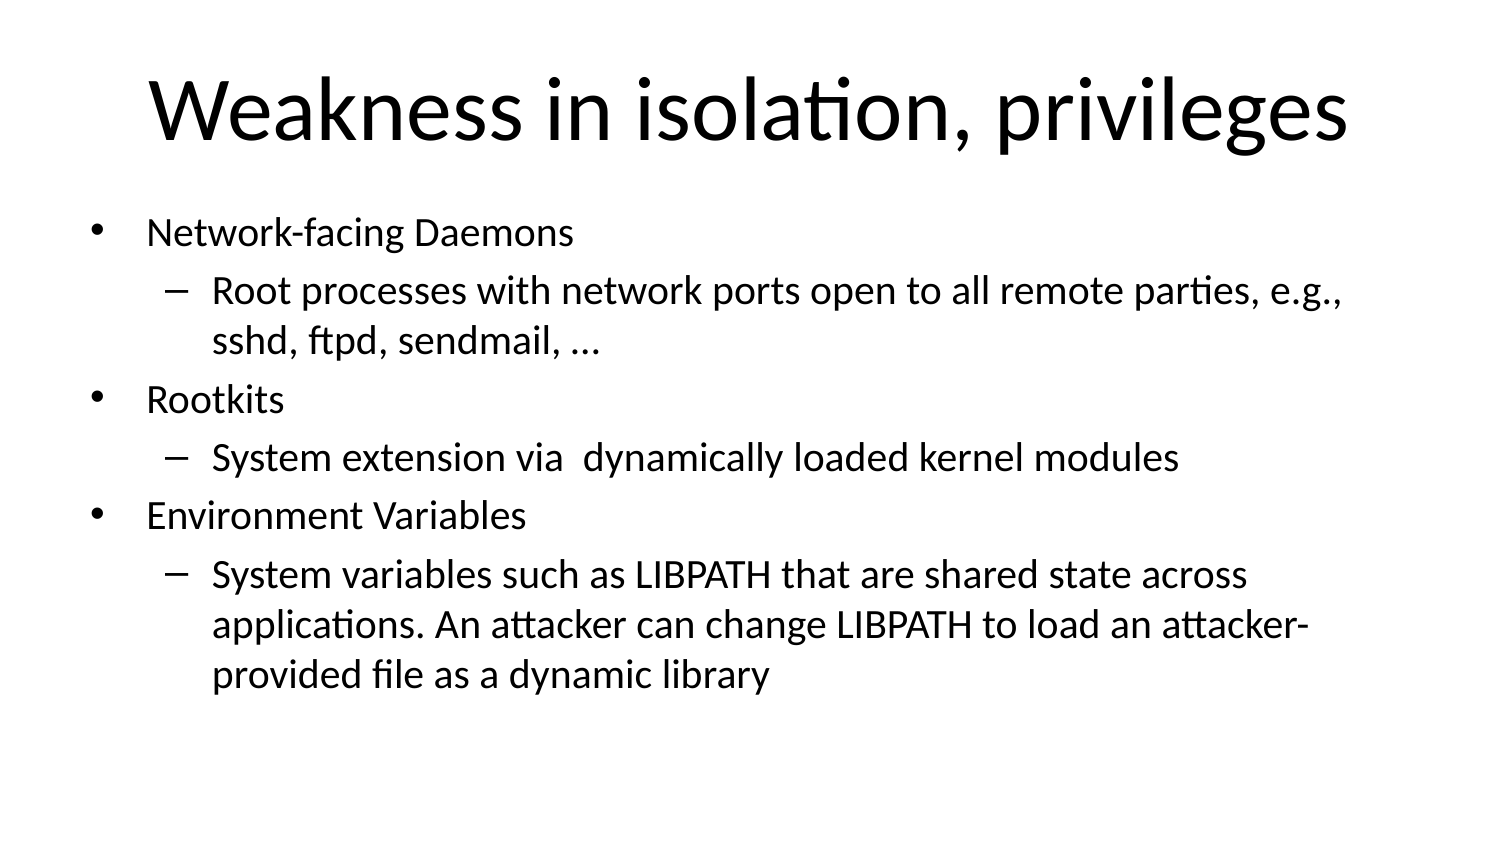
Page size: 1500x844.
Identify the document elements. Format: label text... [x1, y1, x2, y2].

list Network-facing Daemons Root processes with network ports open to all remote parties, e.g., sshd, ftpd, sendmail, … Rootkits System extension via dynamically loaded kernel modules Environment Variables System variables such as LIBPATH that are shared state across applications. An attacker can change LIBPATH to load an attacker-provided file as a dynamic library [75, 196, 1425, 754]
title Weakness in isolation, privileges [75, 33, 1425, 175]
